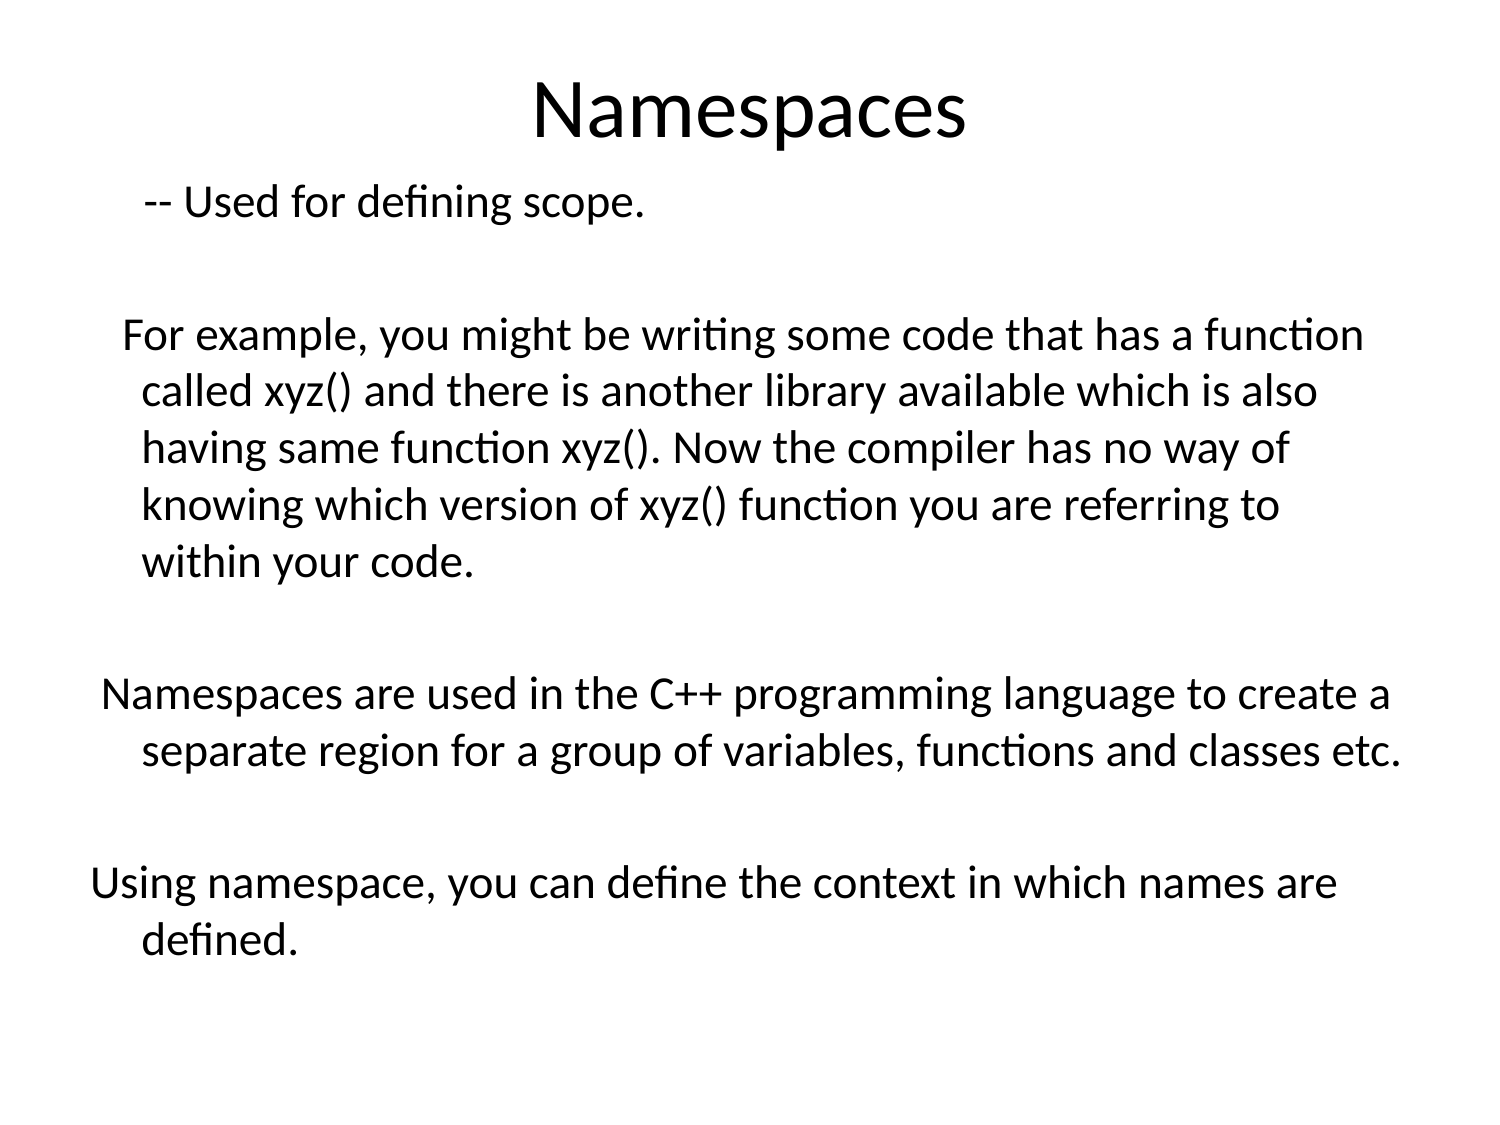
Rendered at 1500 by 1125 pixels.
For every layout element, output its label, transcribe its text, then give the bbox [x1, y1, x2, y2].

title Namespaces [75, 45, 1425, 162]
list -- Used for defining scope. For example, you might be writing some code that has a function called xyz() and there is another library available which is also having same function xyz(). Now the compiler has no way of knowing which version of xyz() function you are referring to within your code. Namespaces are used in the C++ programming language to create a separate region for a group of variables, functions and classes etc. Using namespace, you can define the context in which names are defined. [75, 162, 1425, 1005]
